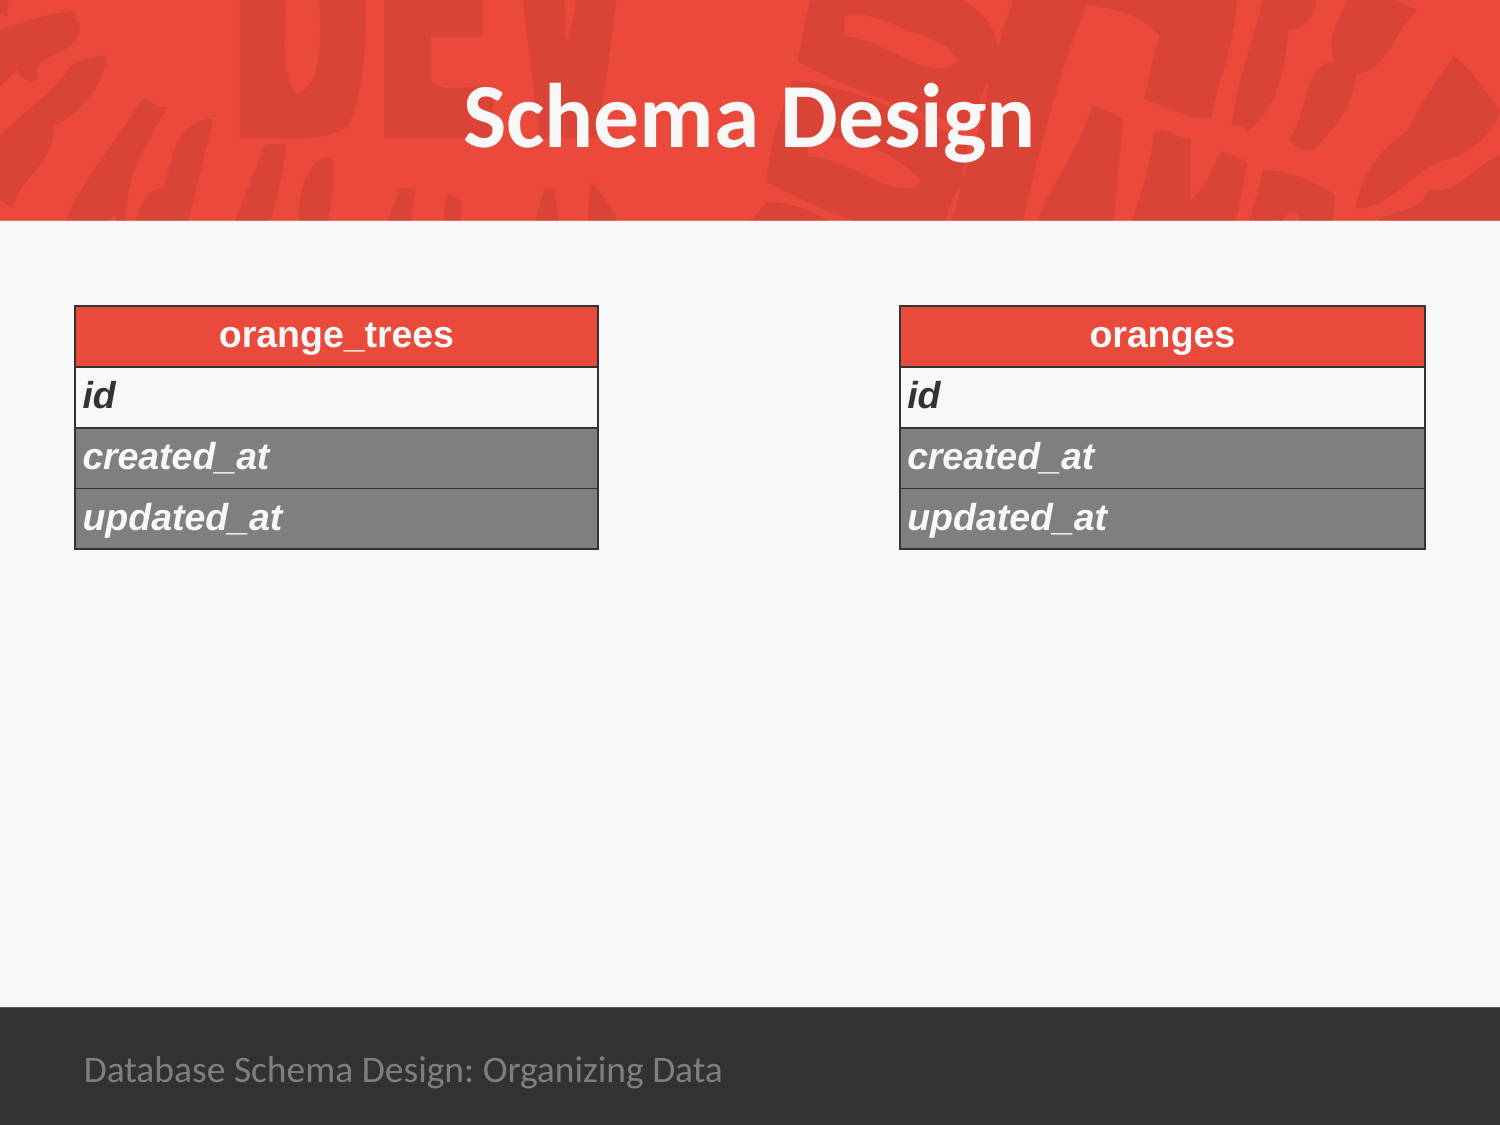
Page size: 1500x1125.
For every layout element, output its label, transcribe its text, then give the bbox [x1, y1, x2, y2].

text_box Database Schema Design: Organizing Data [83, 1045, 1434, 1091]
table_cell id [76, 368, 597, 427]
table_cell created_at [76, 429, 597, 488]
table_header oranges [901, 307, 1424, 366]
table_cell created_at [901, 429, 1424, 488]
table_cell updated_at [76, 489, 597, 548]
table_header orange_trees [76, 307, 597, 366]
picture [0, 0, 1500, 1125]
title Schema Design [74, 16, 1426, 206]
table_cell id [901, 368, 1424, 427]
table_cell updated_at [901, 489, 1424, 548]
